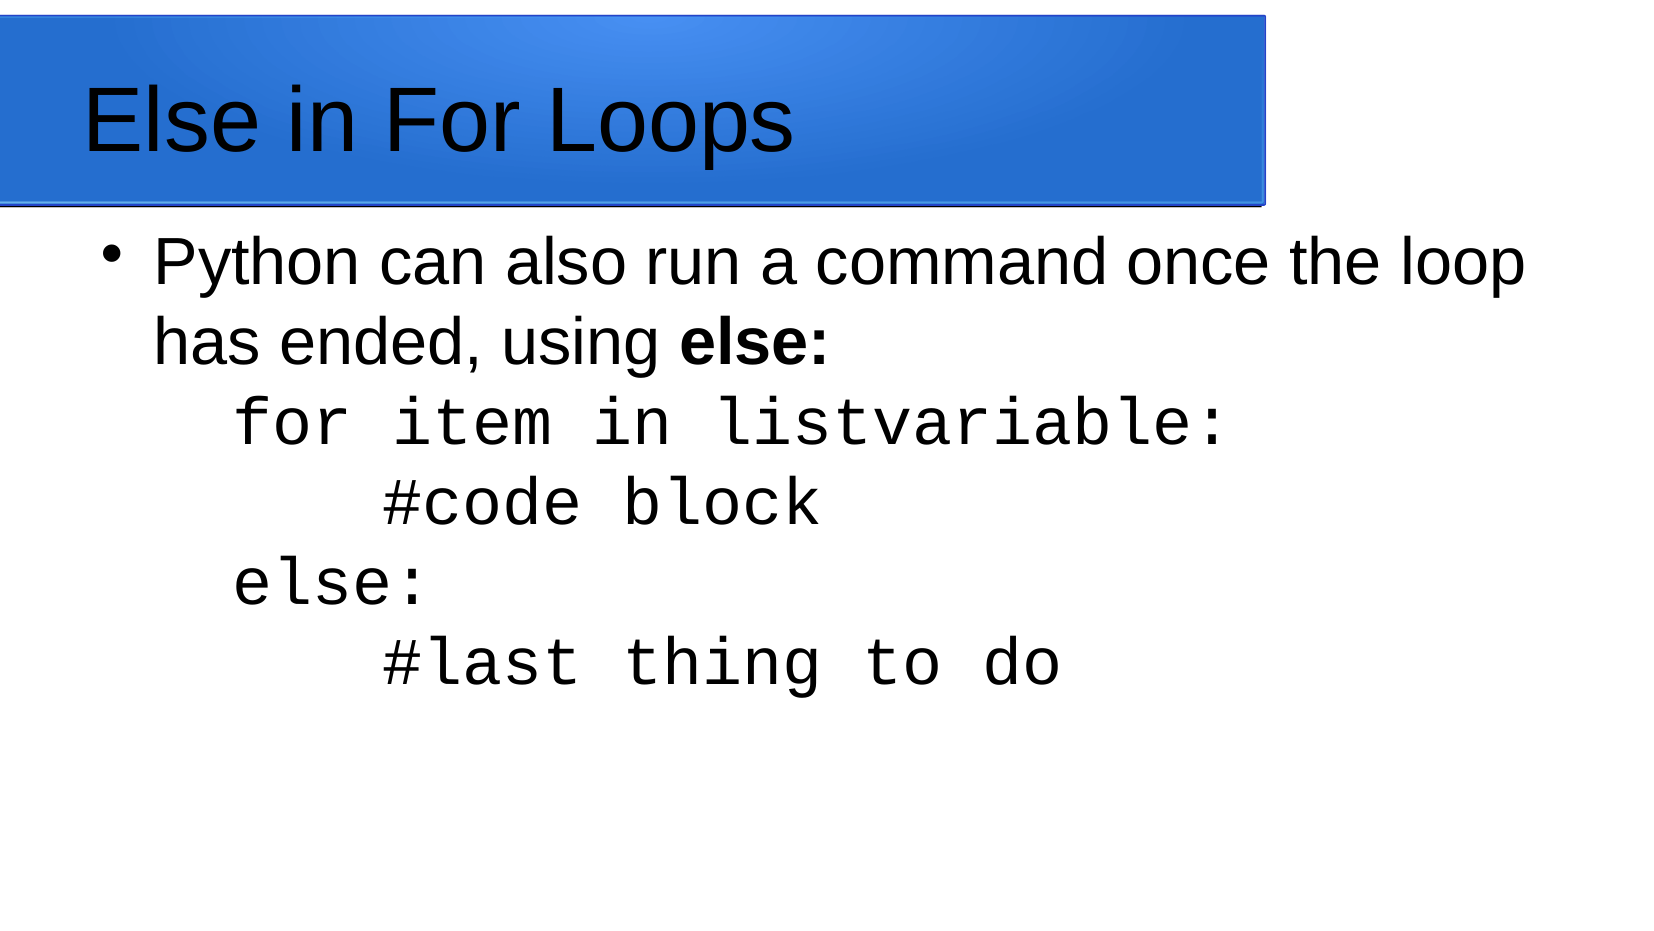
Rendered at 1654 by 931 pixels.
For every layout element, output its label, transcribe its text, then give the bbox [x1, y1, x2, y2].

picture [0, 13, 1269, 211]
text_box Python can also run a command once the loop has ended, using else: for item in listvariable: #code block else: #last thing to do [82, 217, 1571, 757]
text_box Else in For Loops [82, 37, 1571, 193]
